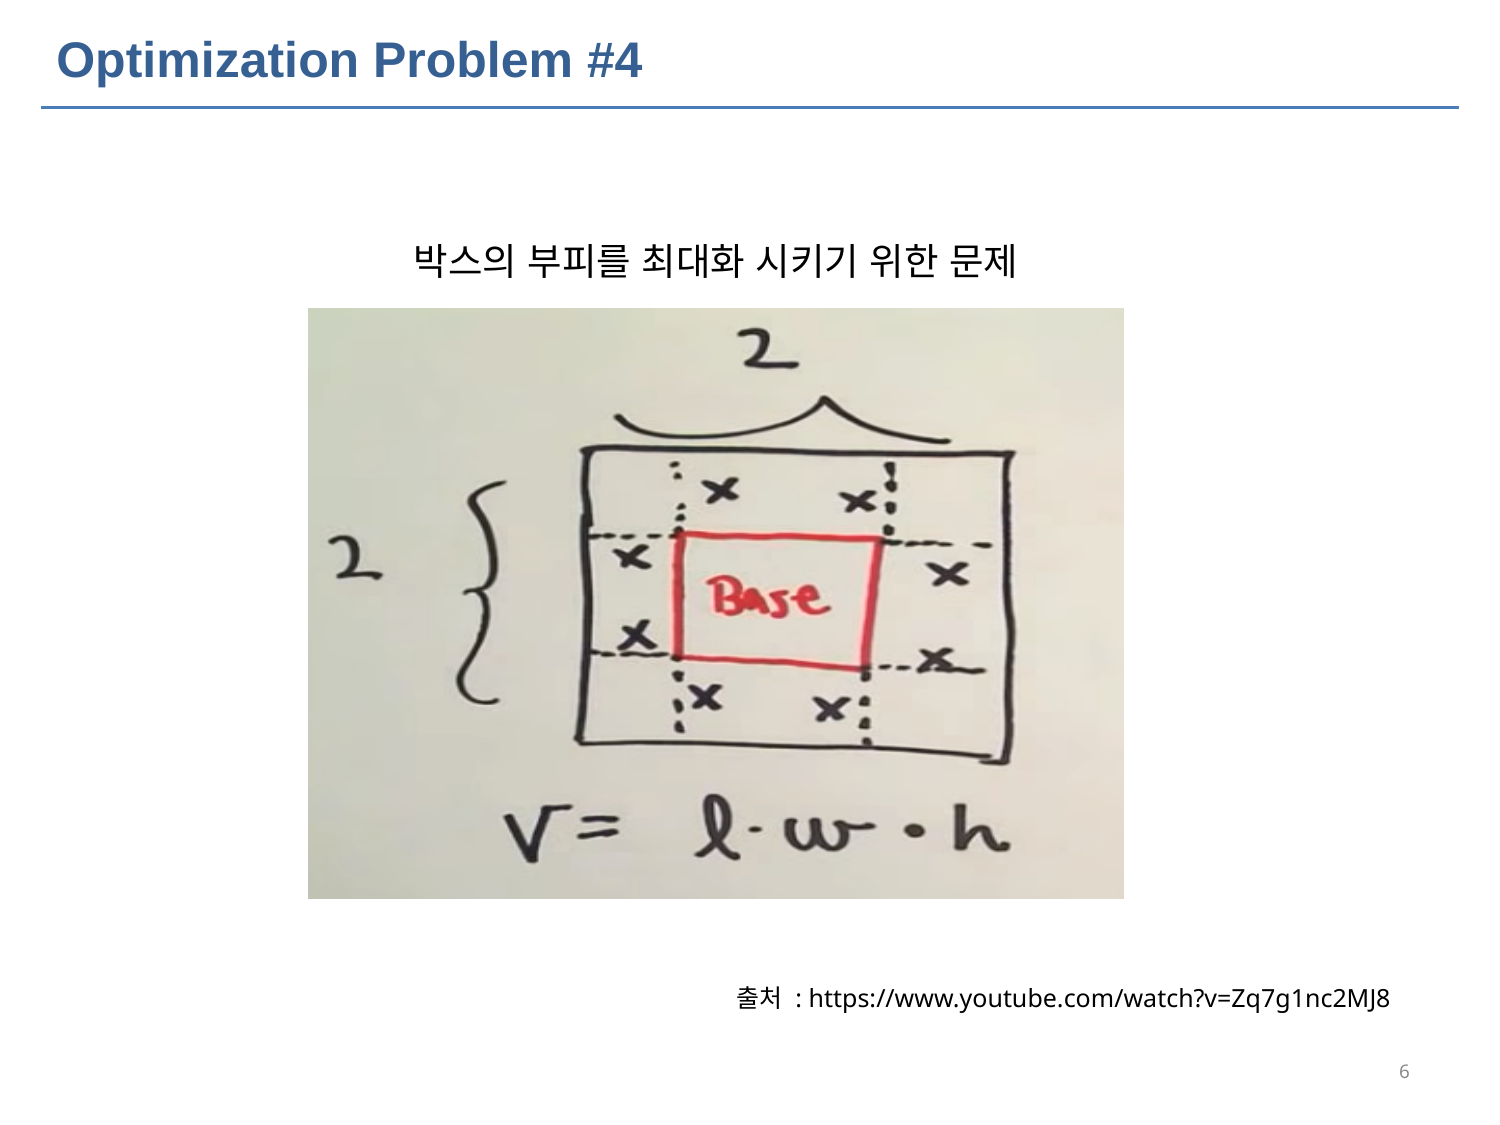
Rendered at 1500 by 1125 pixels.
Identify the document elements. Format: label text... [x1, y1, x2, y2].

slide_number 6 [1074, 1042, 1425, 1103]
picture [308, 307, 1124, 899]
title Optimization Problem #4 [41, 23, 1392, 93]
text_box 출처 : https://www.youtube.com/watch?v=Zq7g1nc2MJ8 [721, 975, 1437, 1021]
text_box 박스의 부피를 최대화 시키기 위한 문제 [399, 230, 1034, 291]
